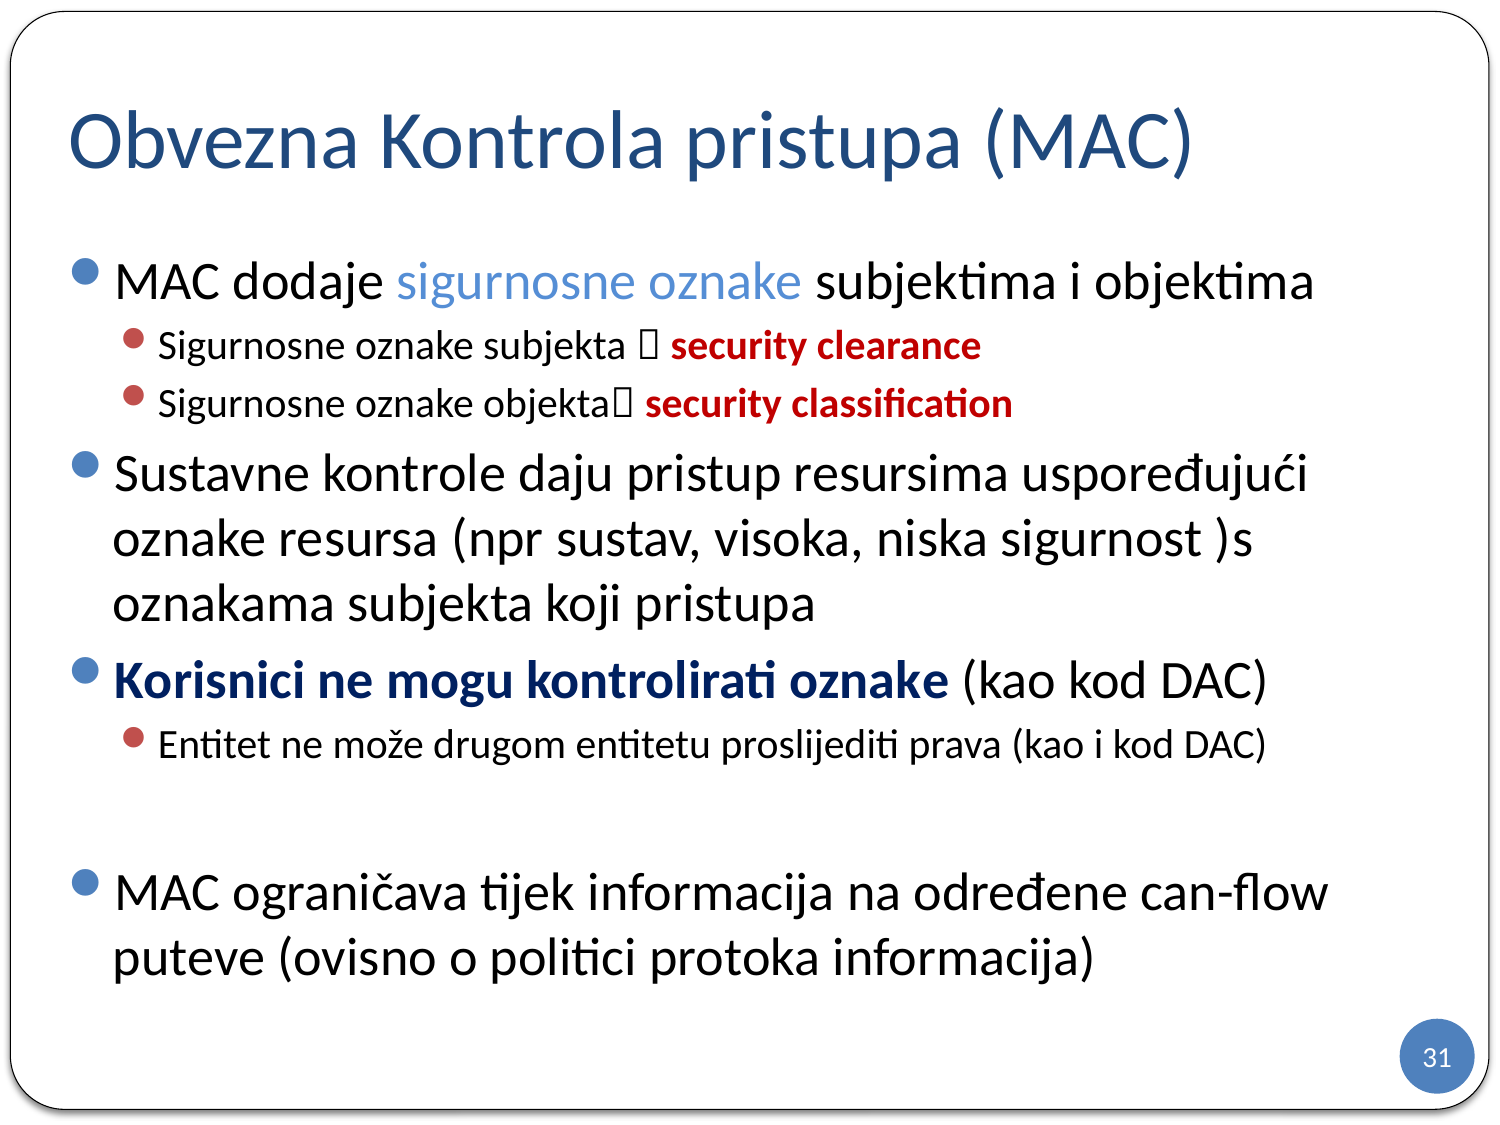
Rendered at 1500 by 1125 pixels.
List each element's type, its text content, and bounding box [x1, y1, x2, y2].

list MAC dodaje sigurnosne oznake subjektima i objektima Sigurnosne oznake subjekta  security clearance Sigurnosne oznake objekta security classification Sustavne kontrole daju pristup resursima uspoređujući oznake resursa (npr sustav, visoka, niska sigurnost )s oznakama subjekta koji pristupa Korisnici ne mogu kontrolirati oznake (kao kod DAC) Entitet ne može drugom entitetu proslijediti prava (kao i kod DAC) MAC ograničava tijek informacija na određene can-flow puteve (ovisno o politici protoka informacija) [52, 237, 1460, 1083]
title Obvezna Kontrola pristupa (MAC) [52, 44, 1460, 233]
slide_number 31 [1399, 1018, 1475, 1094]
